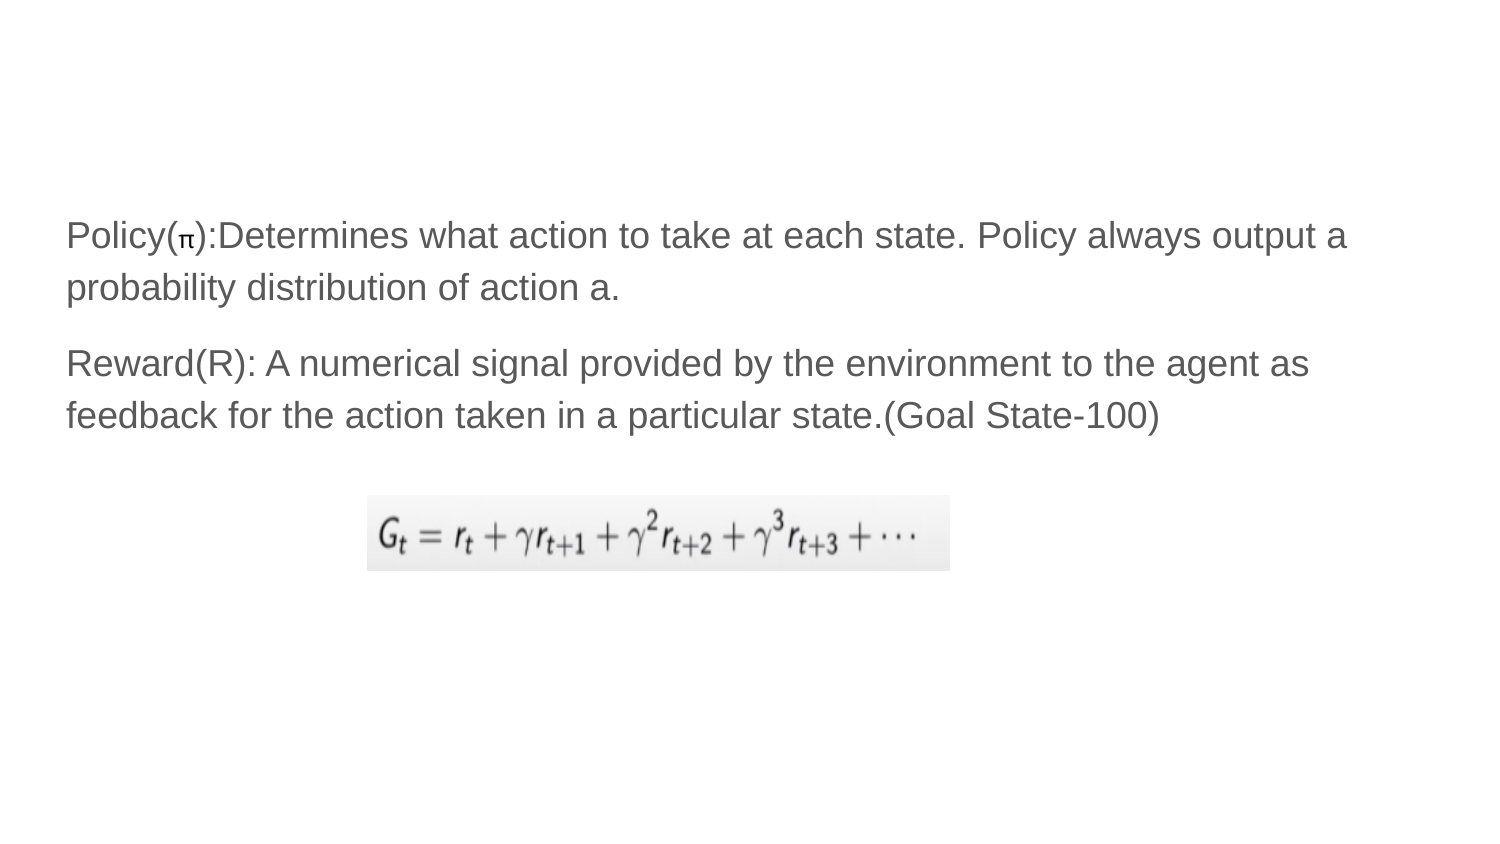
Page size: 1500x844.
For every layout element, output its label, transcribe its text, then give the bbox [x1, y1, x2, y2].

picture [367, 495, 950, 572]
list Policy(π):Determines what action to take at each state. Policy always output a probability distribution of action a. Reward(R): A numerical signal provided by the environment to the agent as feedback for the action taken in a particular state.(Goal State-100) [51, 189, 1449, 750]
